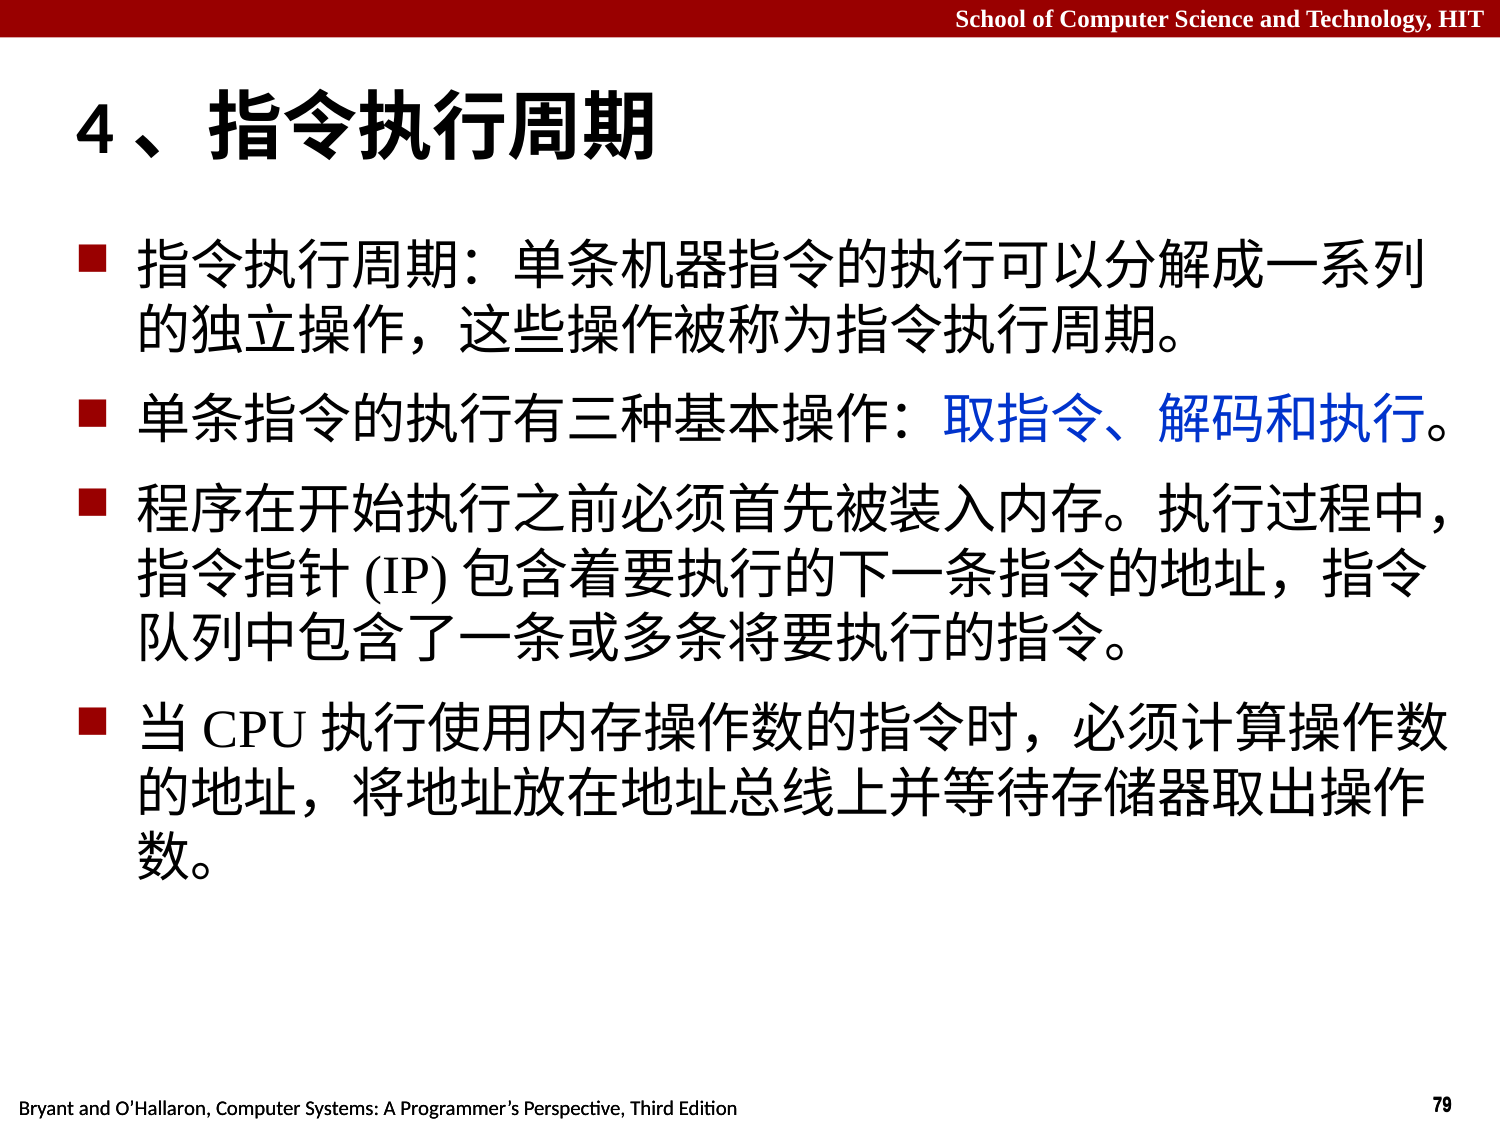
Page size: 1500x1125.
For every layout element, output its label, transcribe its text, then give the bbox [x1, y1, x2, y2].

list 指令执行周期：单条机器指令的执行可以分解成一系列的独立操作，这些操作被称为指令执行周期。 单条指令的执行有三种基本操作：取指令、解码和执行。 程序在开始执行之前必须首先被装入内存。执行过程中，指令指针(IP)包含着要执行的下一条指令的地址，指令队列中包含了一条或多条将要执行的指令。 当CPU执行使用内存操作数的指令时，必须计算操作数的地址，将地址放在地址总线上并等待存储器取出操作数。 [64, 223, 1476, 1088]
title 4、指令执行周期 [61, 61, 1500, 187]
